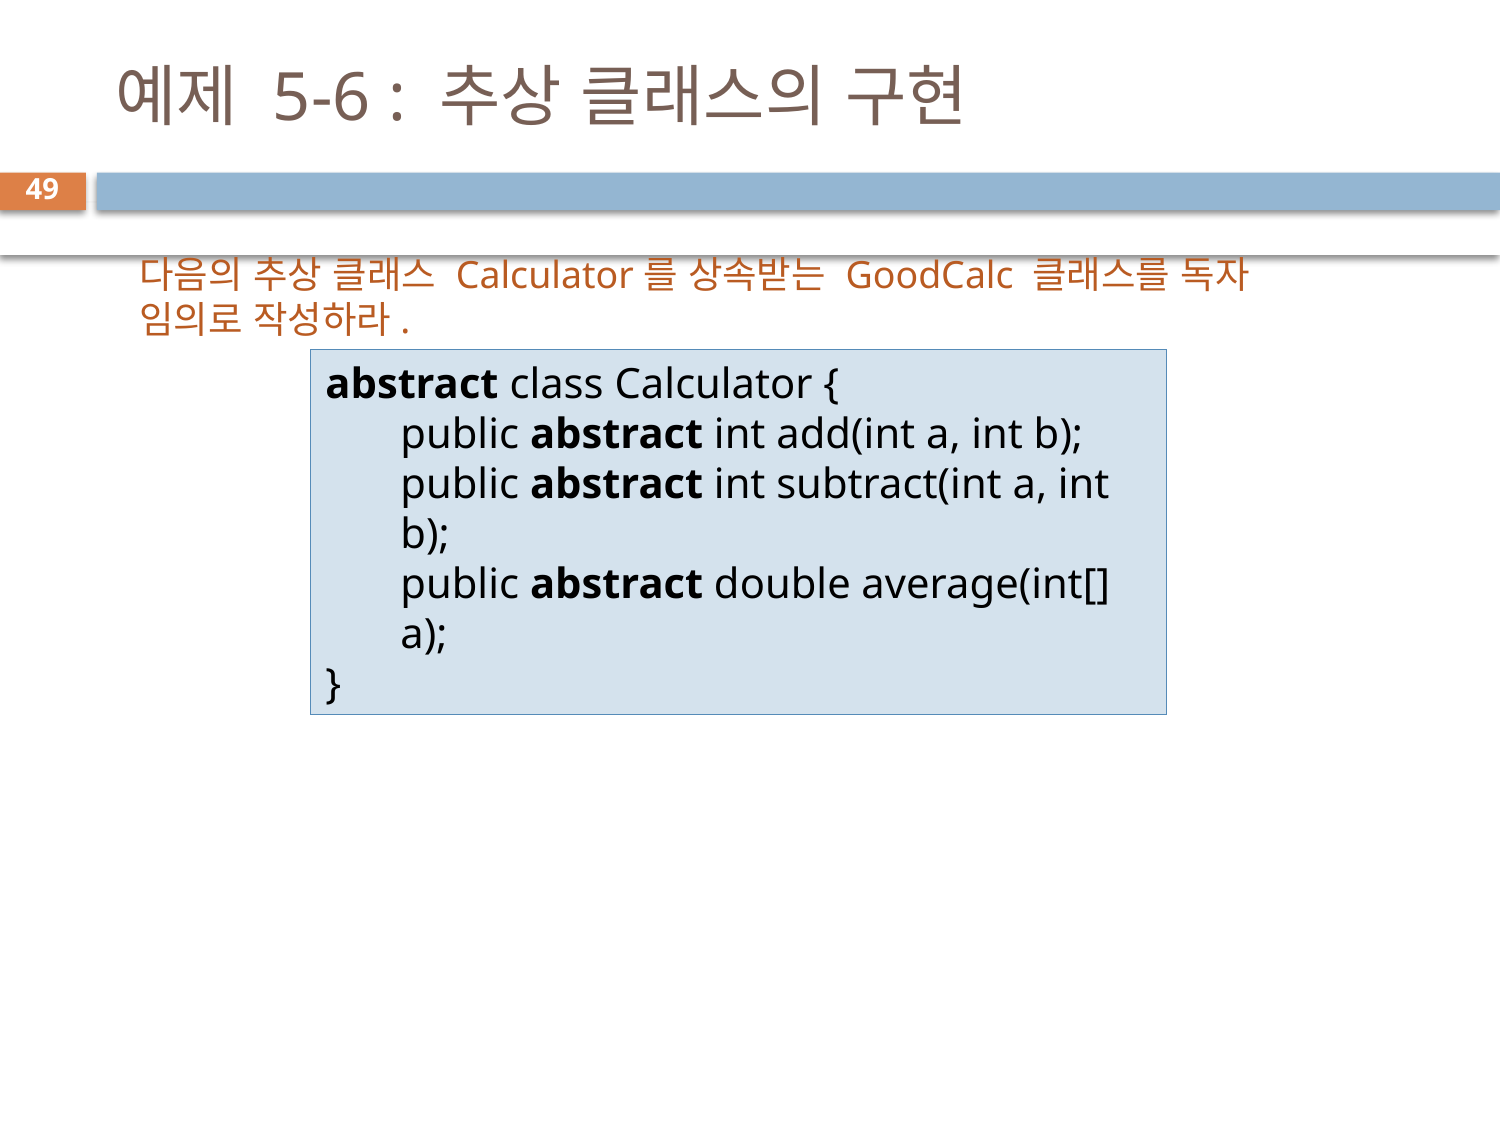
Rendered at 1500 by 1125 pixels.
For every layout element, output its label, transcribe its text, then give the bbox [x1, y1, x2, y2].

text_box abstract class Calculator { public abstract int add(int a, int b); public abstract int subtract(int a, int b); public abstract double average(int[] a); } [310, 349, 1167, 715]
slide_number 49 [0, 170, 87, 211]
text_box 다음의 추상 클래스 Calculator를 상속받는 GoodCalc 클래스를 독자 임의로 작성하라. [124, 243, 1353, 349]
title 예제 5-6 : 추상 클래스의 구현 [100, 37, 1438, 149]
